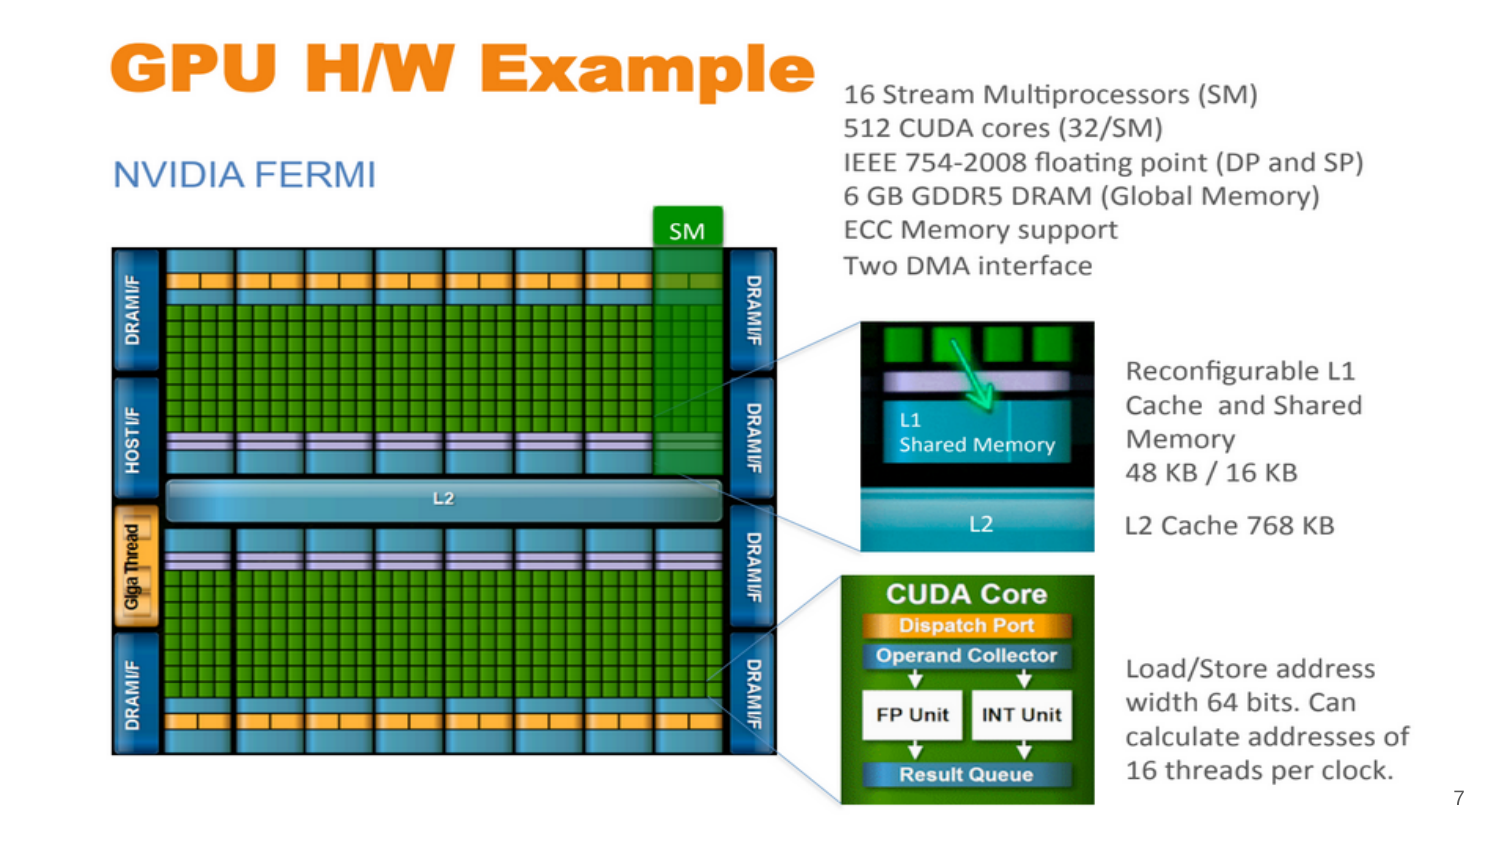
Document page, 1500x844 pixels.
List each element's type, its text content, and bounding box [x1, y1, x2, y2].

slide_number ‹#› [1389, 764, 1480, 830]
picture [24, 24, 1419, 819]
